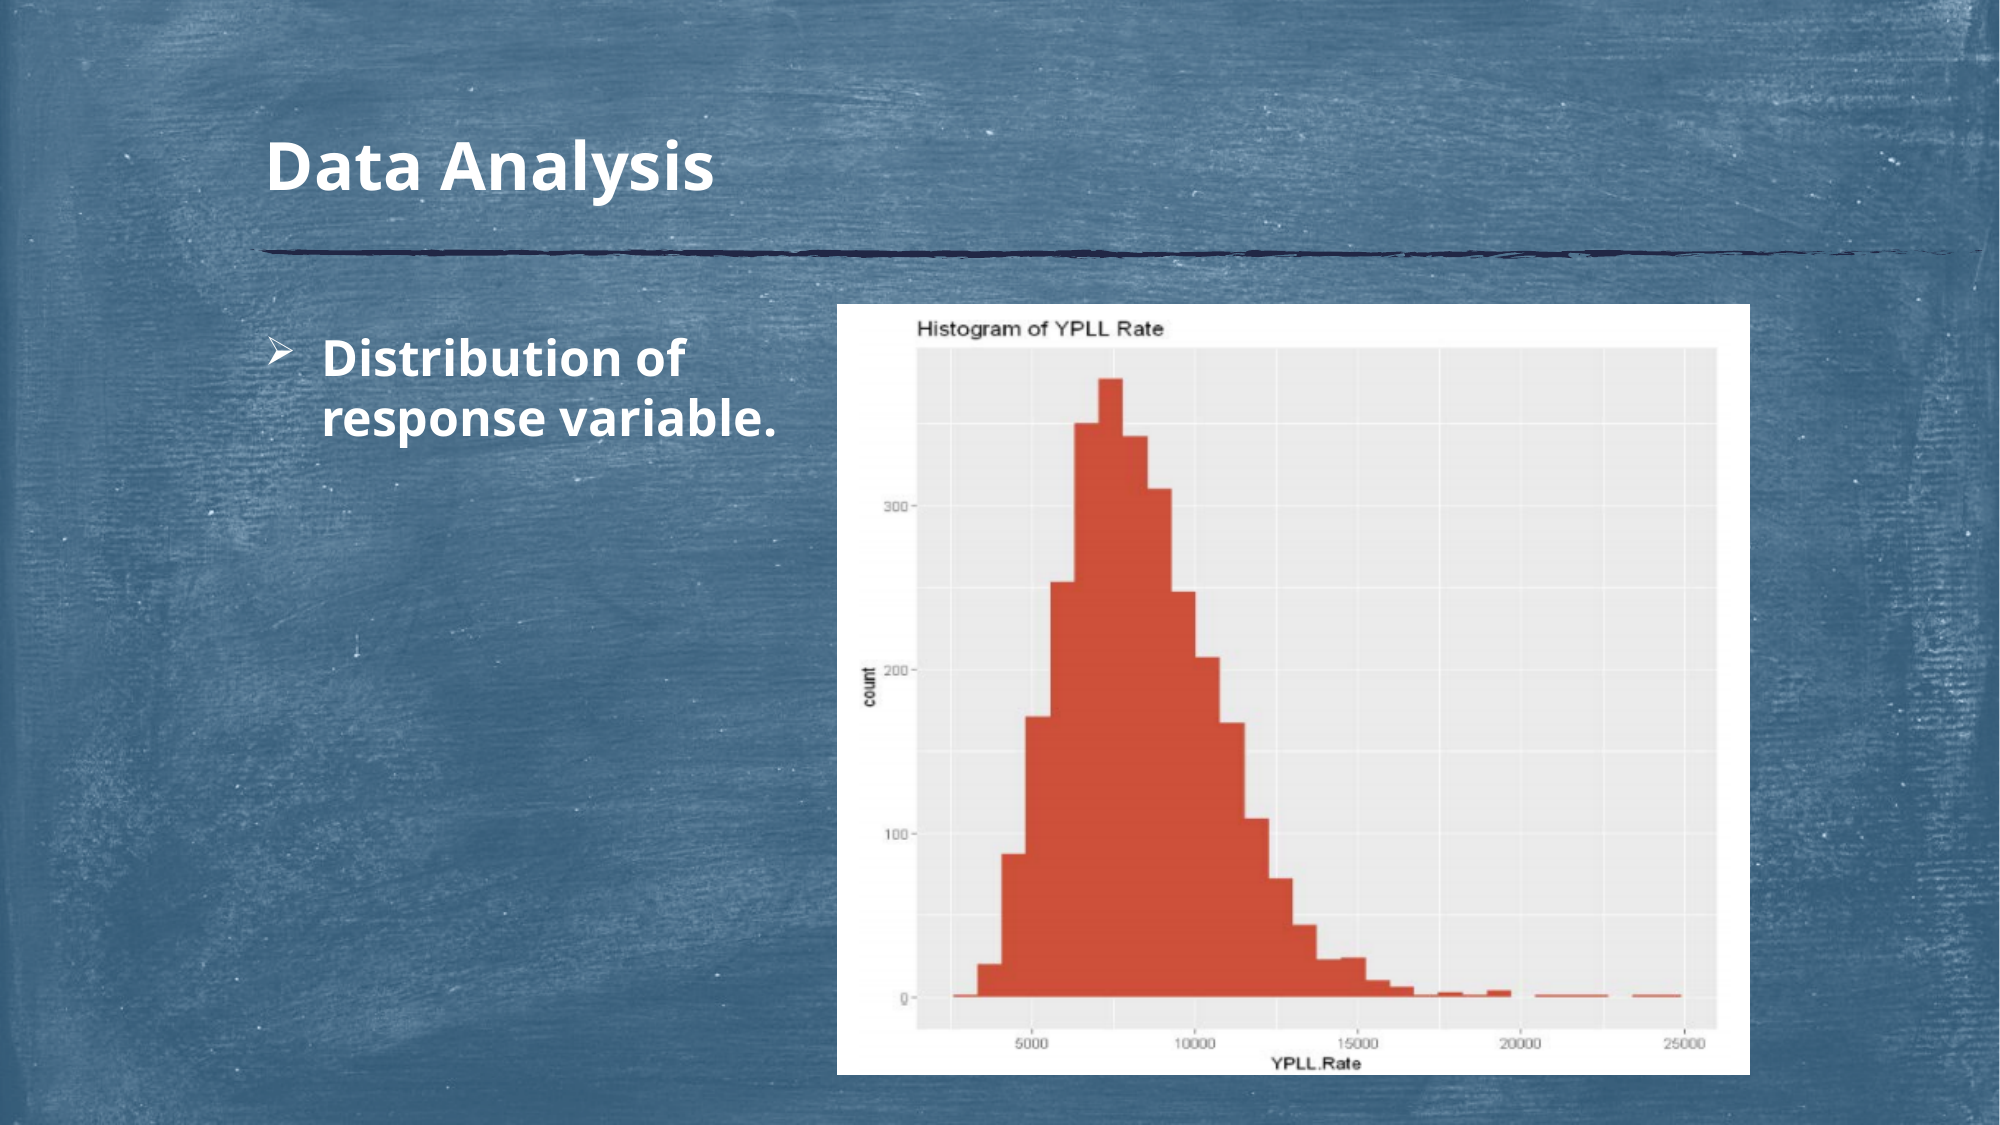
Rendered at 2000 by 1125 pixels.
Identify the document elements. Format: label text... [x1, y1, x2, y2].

picture [837, 304, 1750, 1075]
list Distribution of response variable. [249, 304, 825, 468]
title Data Analysis [249, 45, 1750, 213]
